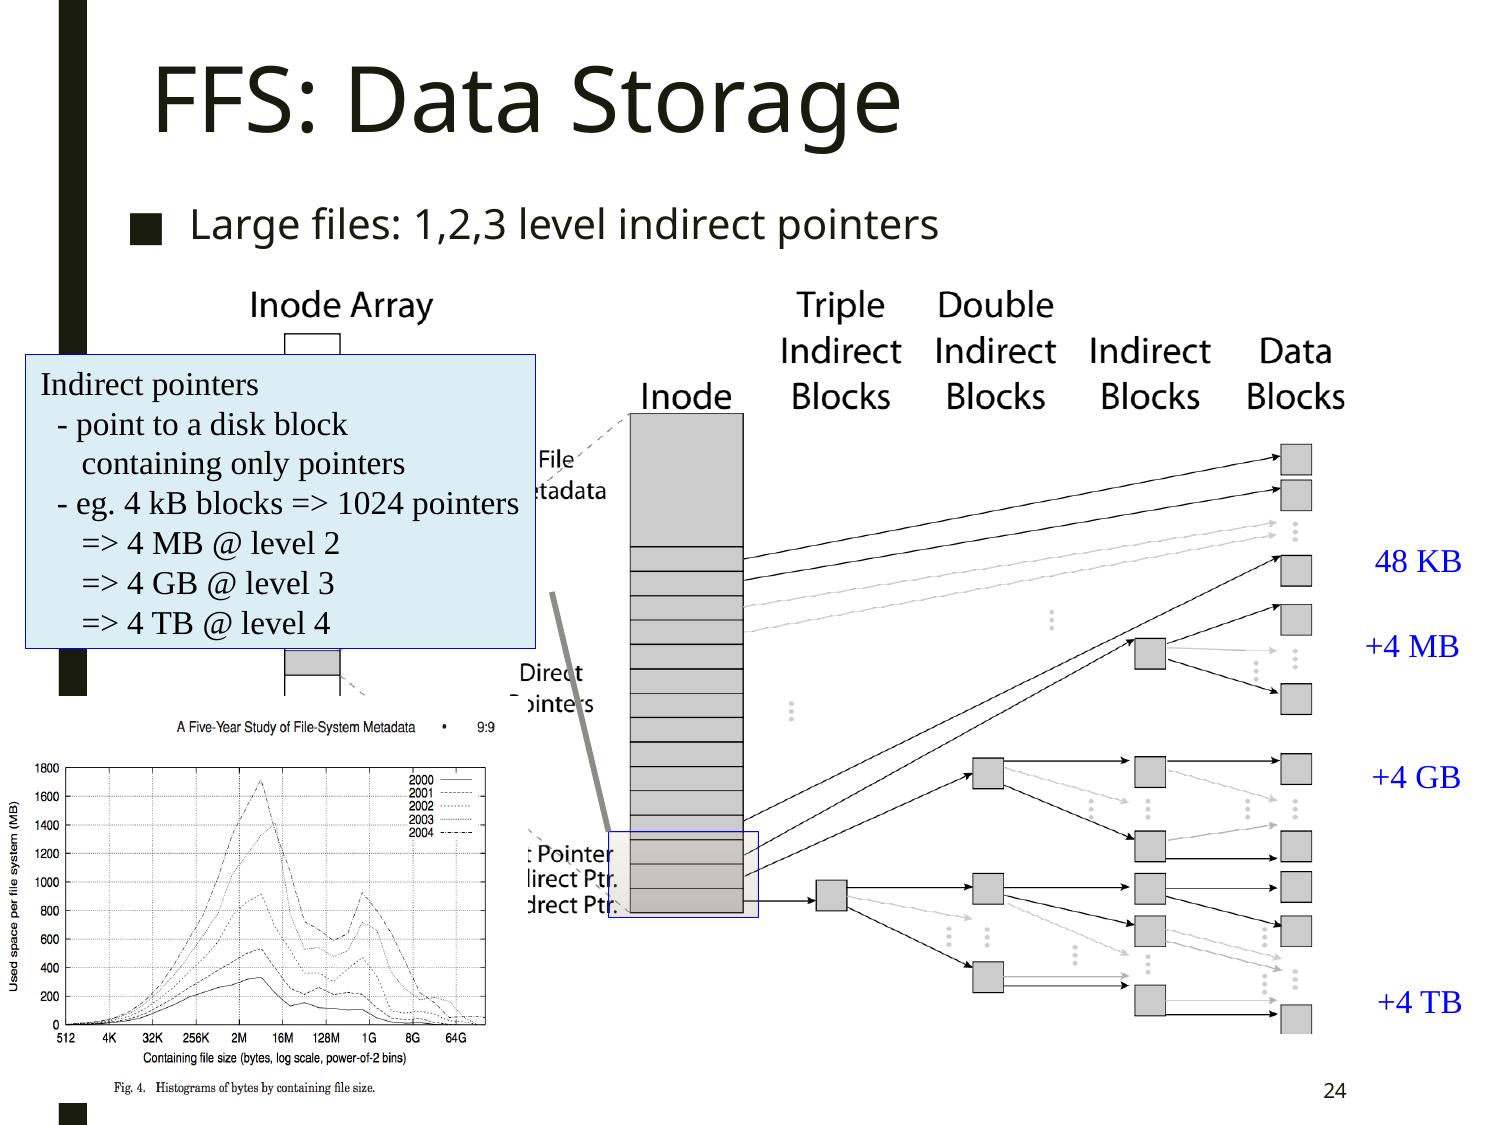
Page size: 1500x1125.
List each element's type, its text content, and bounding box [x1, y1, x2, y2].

text_box Indirect pointers - point to a disk block containing only pointers - eg. 4 kB blocks => 1024 pointers => 4 MB @ level 2 => 4 GB @ level 3 => 4 TB @ level 4 [25, 354, 116, 649]
title FFS: Data Storage [135, 47, 1373, 170]
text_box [551, 591, 609, 832]
picture [0, 285, 1478, 1103]
list Large files: 1,2,3 level indirect pointers [111, 194, 1013, 281]
slide_number 24 [1165, 1058, 1362, 1125]
